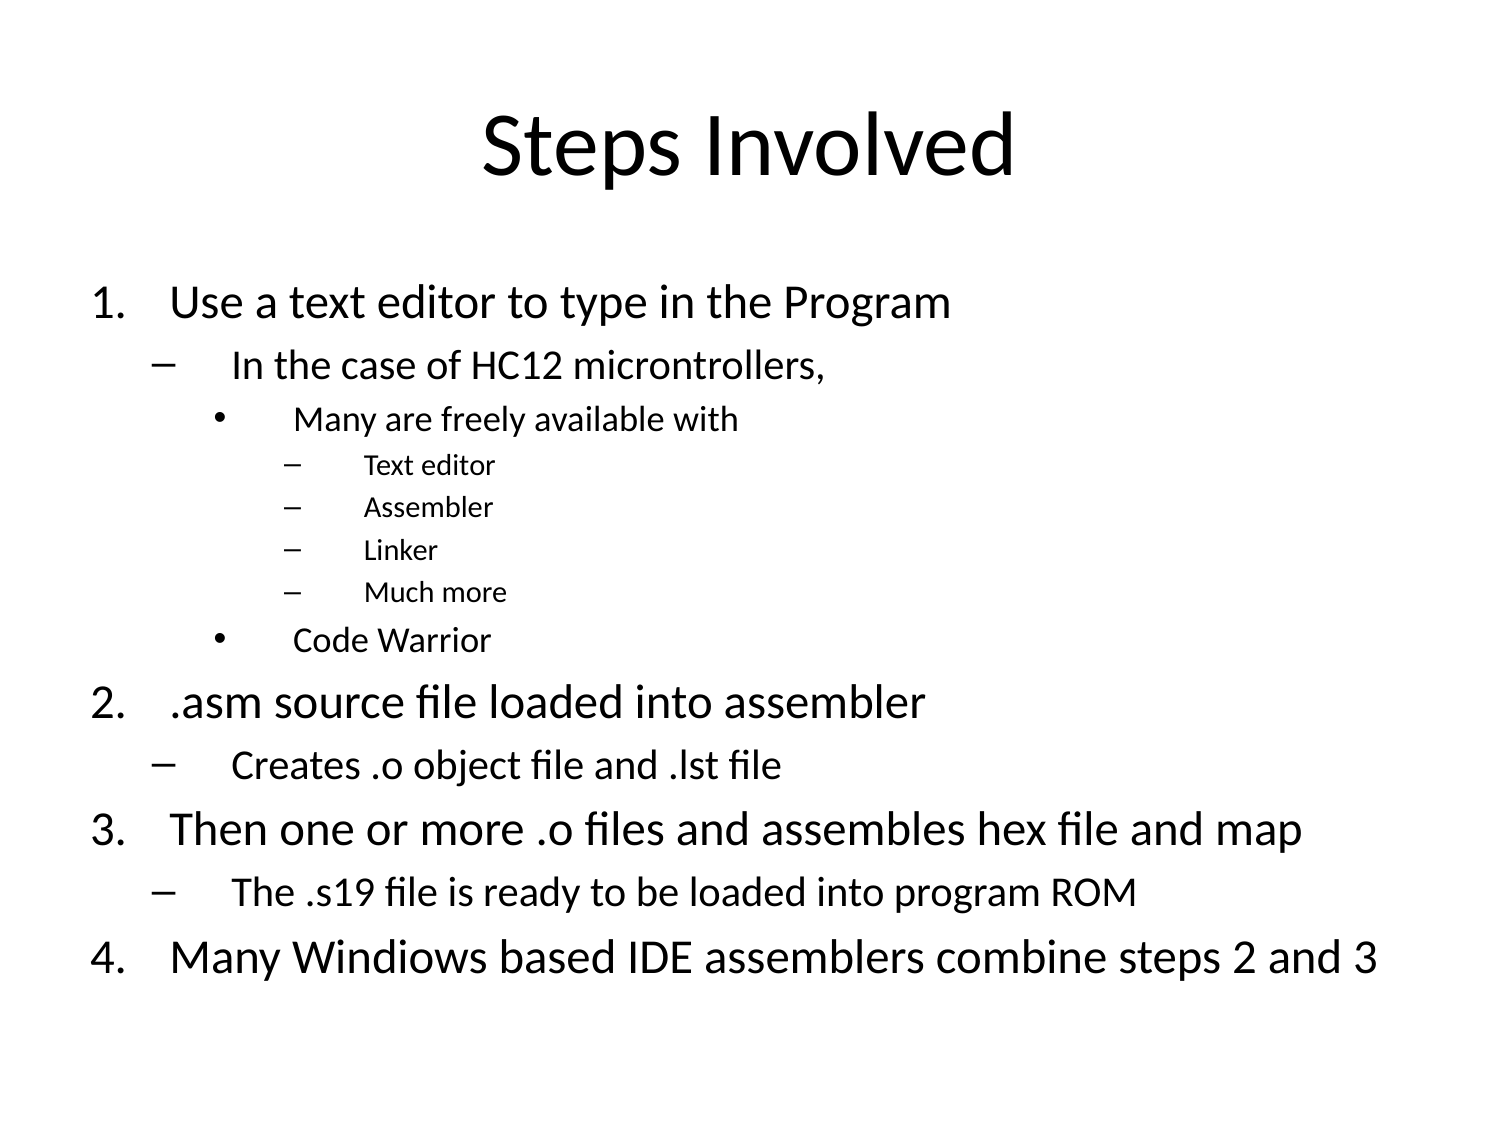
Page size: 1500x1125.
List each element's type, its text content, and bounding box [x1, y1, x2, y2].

list Use a text editor to type in the Program In the case of HC12 microntrollers, Many are freely available with Text editor Assembler Linker Much more Code Warrior .asm source file loaded into assembler Creates .o object file and .lst file Then one or more .o files and assembles hex file and map The .s19 file is ready to be loaded into program ROM Many Windiows based IDE assemblers combine steps 2 and 3 [75, 262, 1425, 1005]
title Steps Involved [75, 45, 1425, 233]
